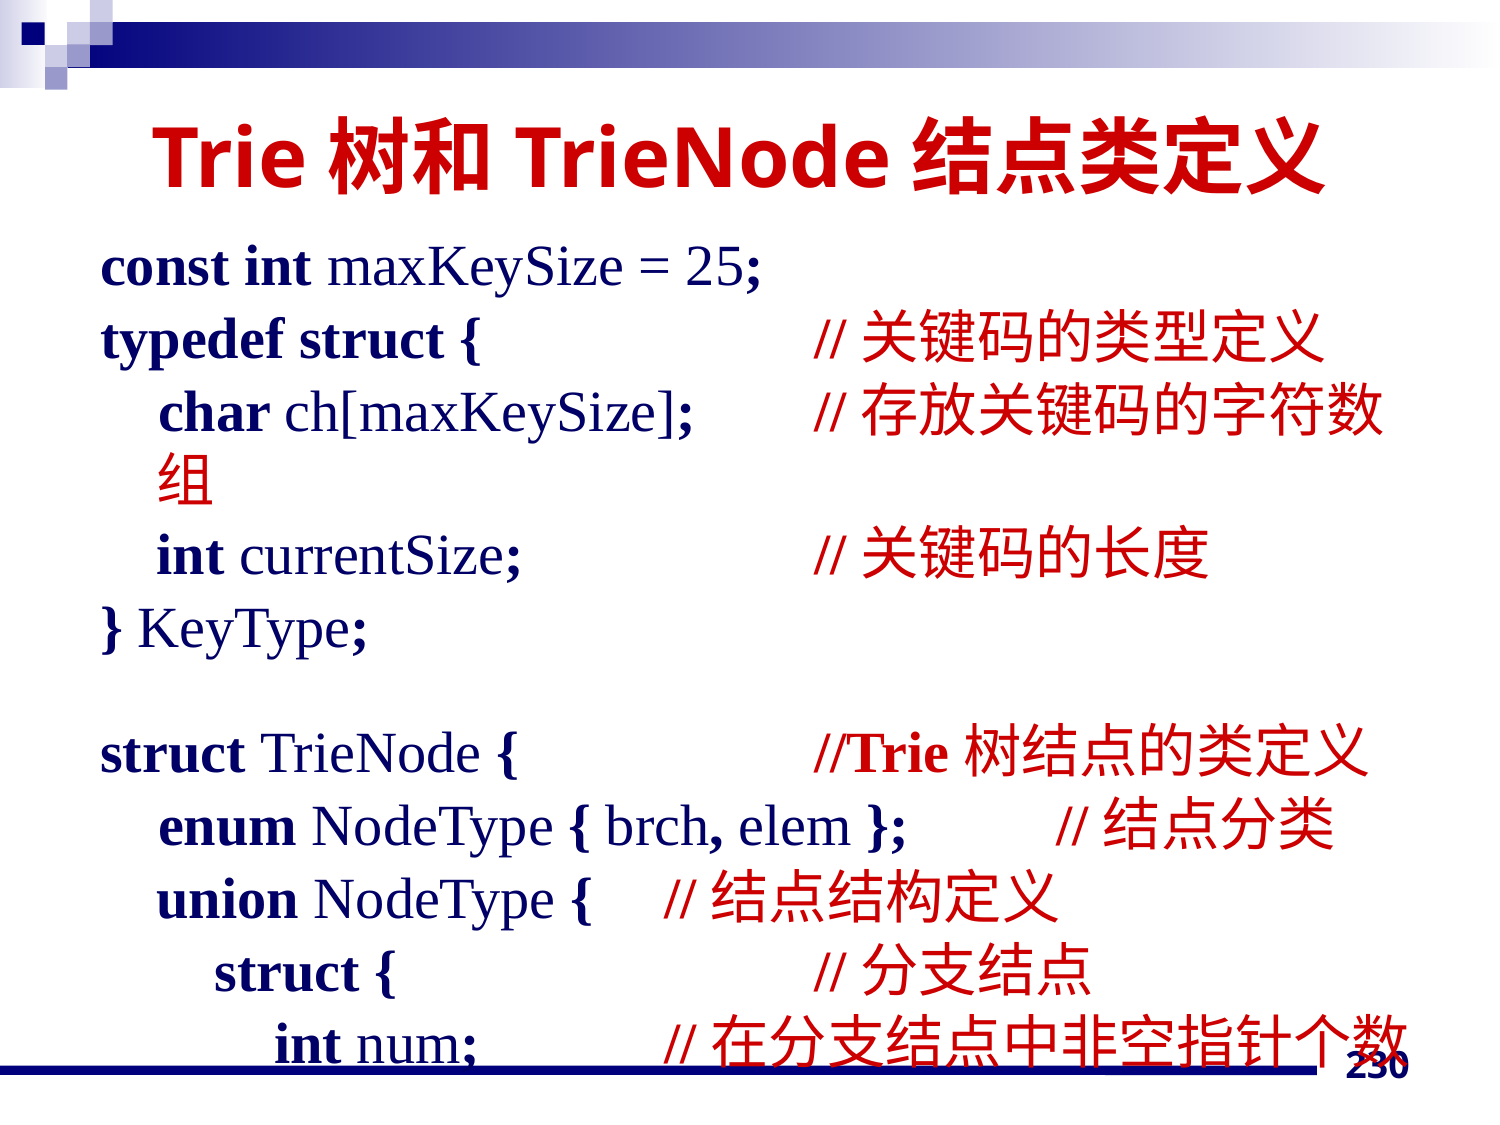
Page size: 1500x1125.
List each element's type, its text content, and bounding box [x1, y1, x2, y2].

list const int maxKeySize = 25; typedef struct { //关键码的类型定义 char ch[maxKeySize]; //存放关键码的字符数组 int currentSize; //关键码的长度 } KeyType; struct TrieNode { //Trie树结点的类定义 enum NodeType { brch, elem }; //结点分类 union NodeType { //结点结构定义 struct { //分支结点 int num; //在分支结点中非空指针个数 [85, 220, 1436, 1071]
title Trie树和TrieNode结点类定义 [75, 75, 1425, 226]
slide_number 230 [1074, 1071, 1425, 1100]
